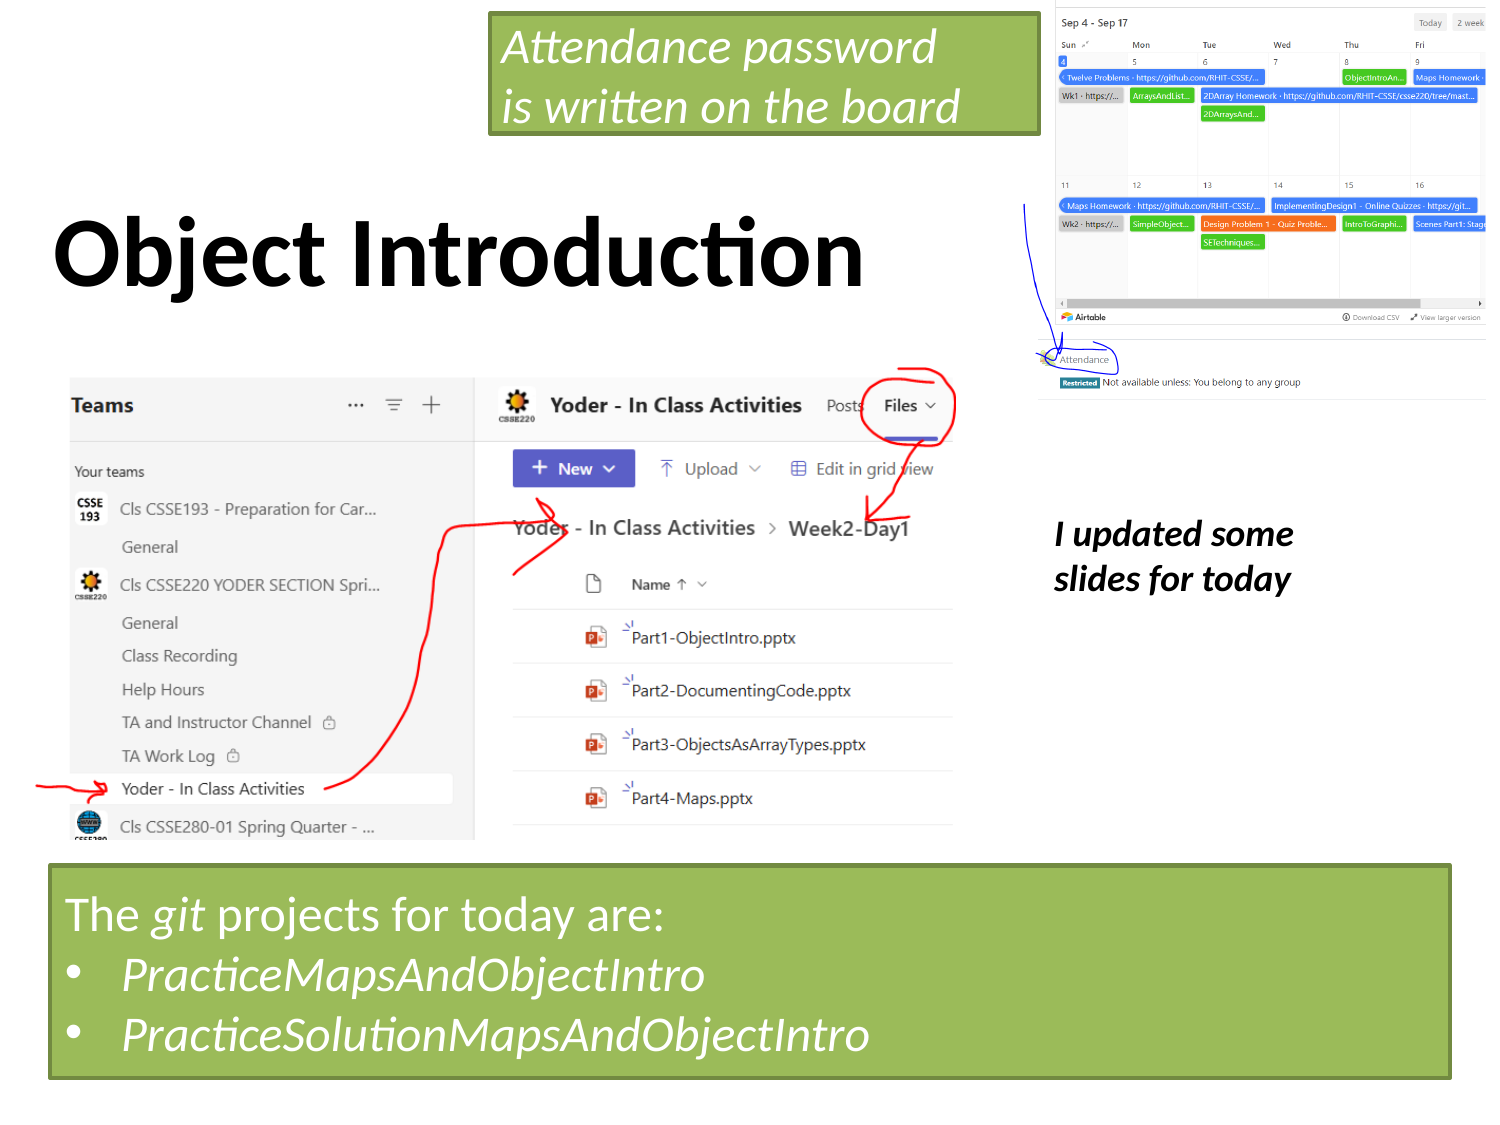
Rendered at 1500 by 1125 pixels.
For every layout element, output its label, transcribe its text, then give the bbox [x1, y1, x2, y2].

picture [1023, 0, 1487, 401]
text_box Attendance password is written on the board [490, 13, 1018, 134]
text_box I updated some slides for today [1039, 501, 1350, 607]
picture [35, 367, 956, 840]
title Object Introduction [13, 126, 907, 368]
text_box The git projects for today are: PracticeMapsAndObjectIntro PracticeSolutionMapsAndObjectIntro [48, 863, 1452, 1080]
